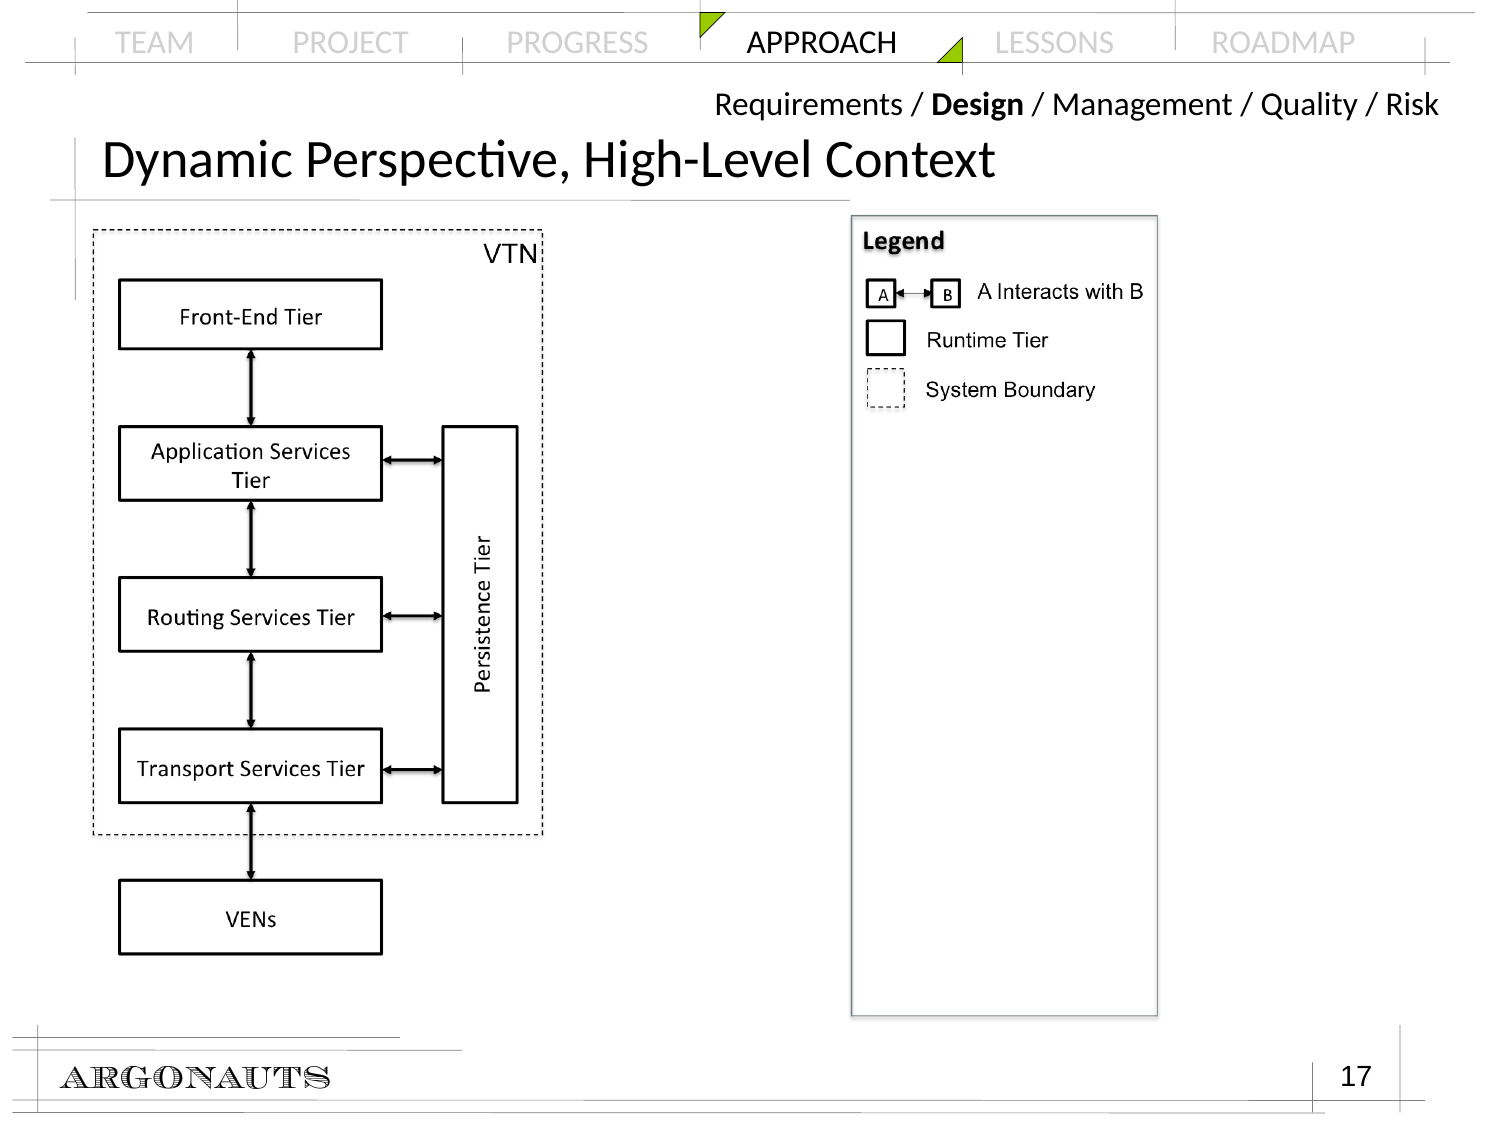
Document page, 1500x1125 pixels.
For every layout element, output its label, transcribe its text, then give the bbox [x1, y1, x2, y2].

picture [50, 1055, 350, 1099]
picture [87, 212, 1163, 1024]
slide_number 17 [1074, 1050, 1388, 1125]
text_box Requirements / Design / Management / Quality / Risk [699, 74, 1463, 130]
title Dynamic Perspective, High-Level Context [87, 112, 1413, 200]
